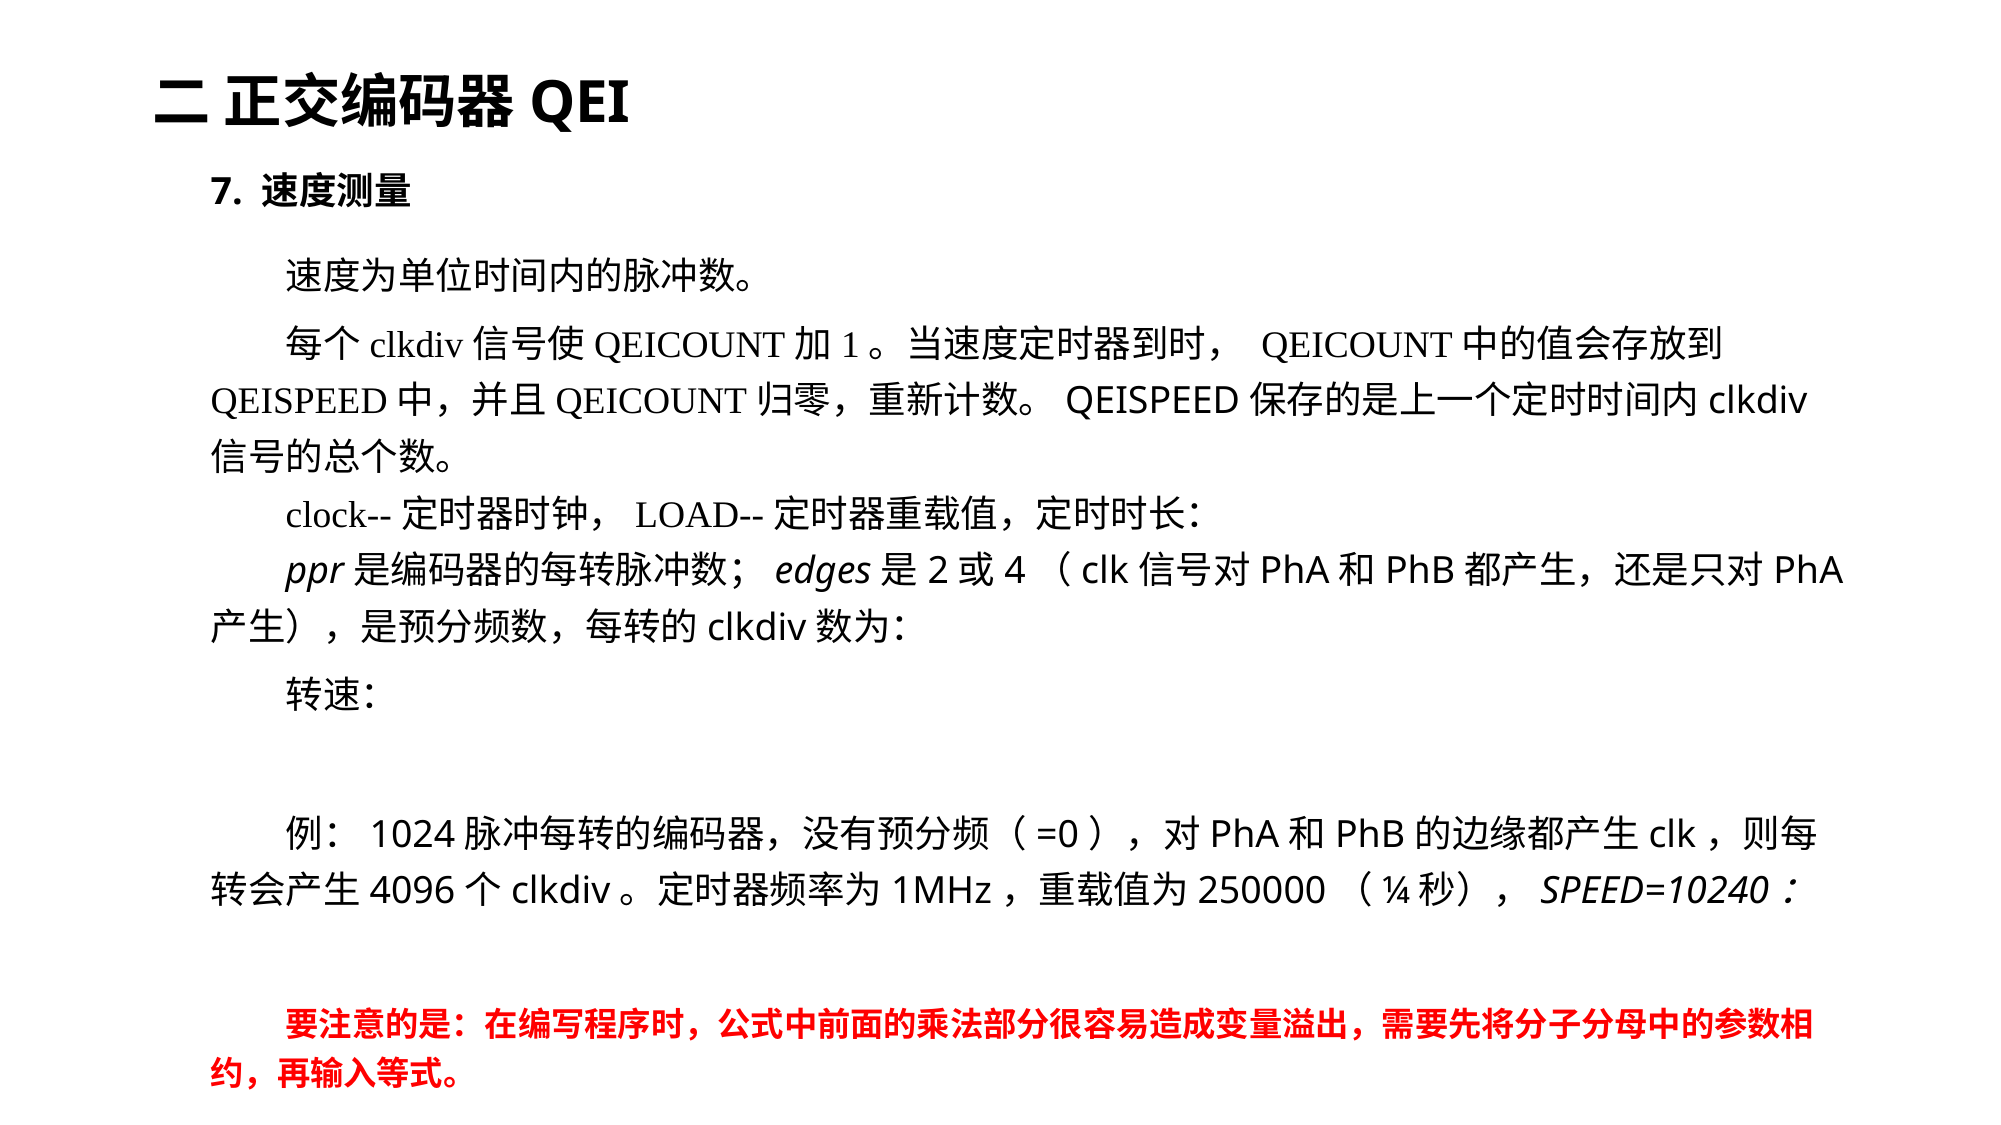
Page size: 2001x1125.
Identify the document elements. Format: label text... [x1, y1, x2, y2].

title 二 正交编码器QEI [137, 59, 648, 148]
text_box 7. 速度测量 [195, 159, 769, 220]
